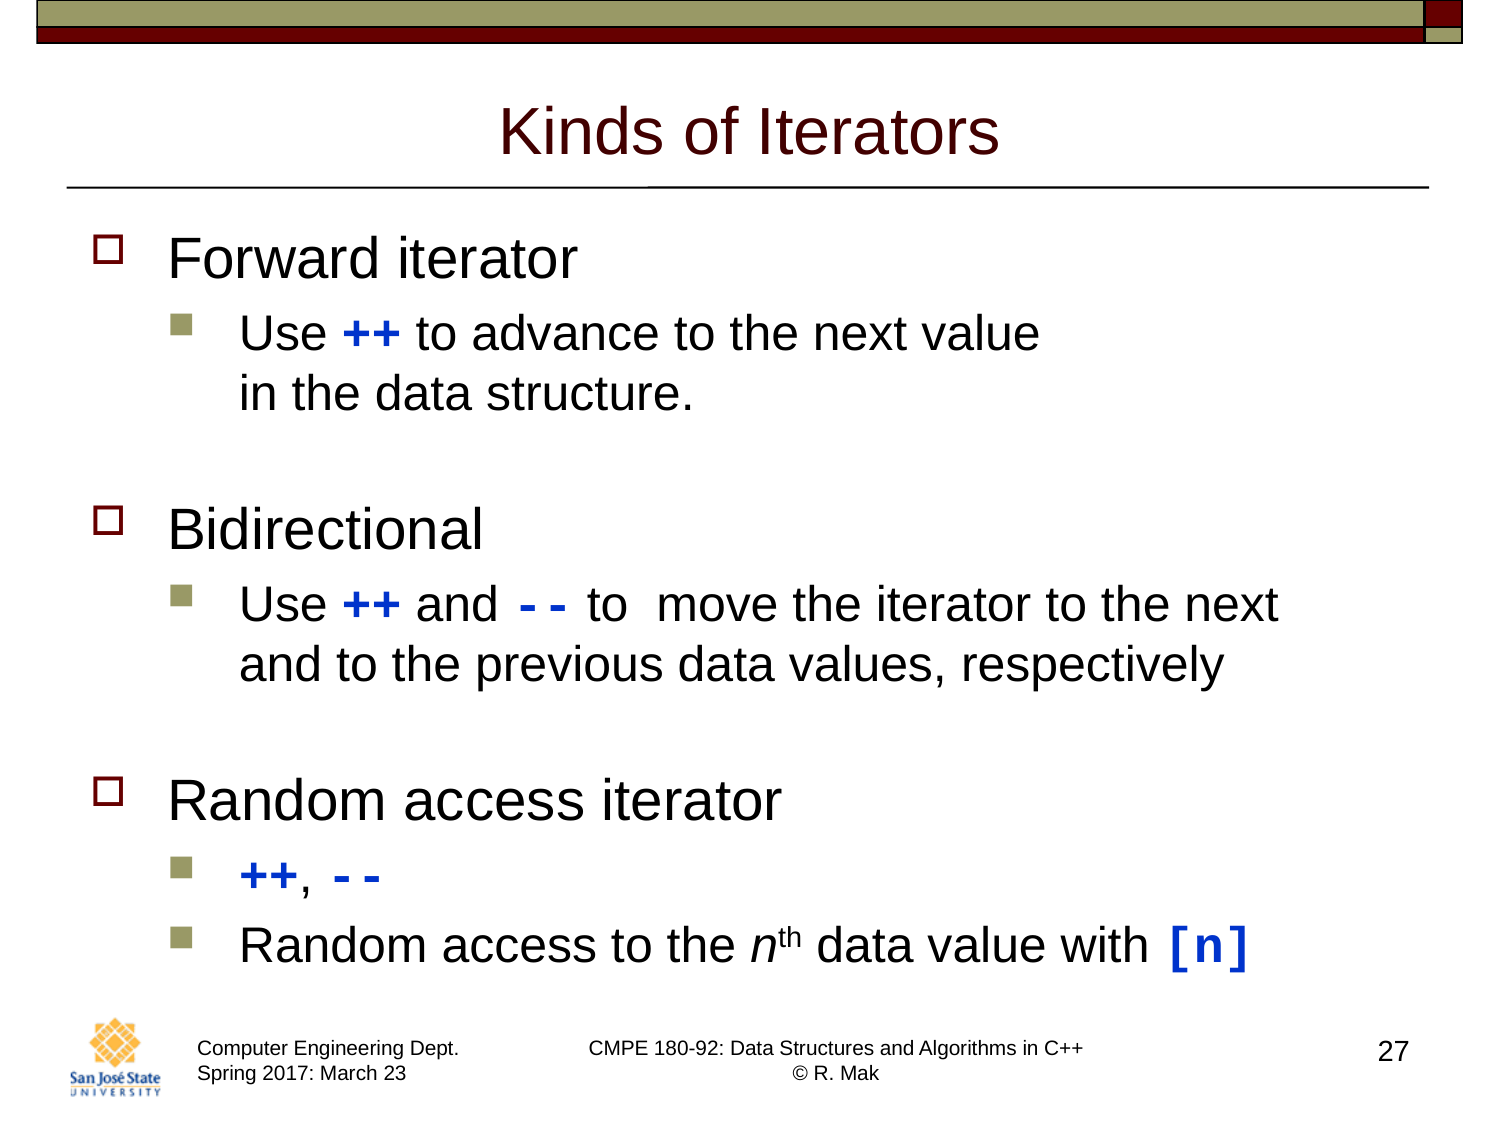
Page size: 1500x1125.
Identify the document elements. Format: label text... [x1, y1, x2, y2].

slide_number 27 [1112, 1025, 1425, 1100]
title Kinds of Iterators [75, 67, 1425, 175]
picture [60, 1012, 166, 1112]
list Forward iterator Use ++ to advance to the next value in the data structure. Bidirectional Use ++ and -- to move the iterator to the next and to the previous data values, respectively Random access iterator ++, -- Random access to the nth data value with [n] [75, 212, 1425, 1006]
